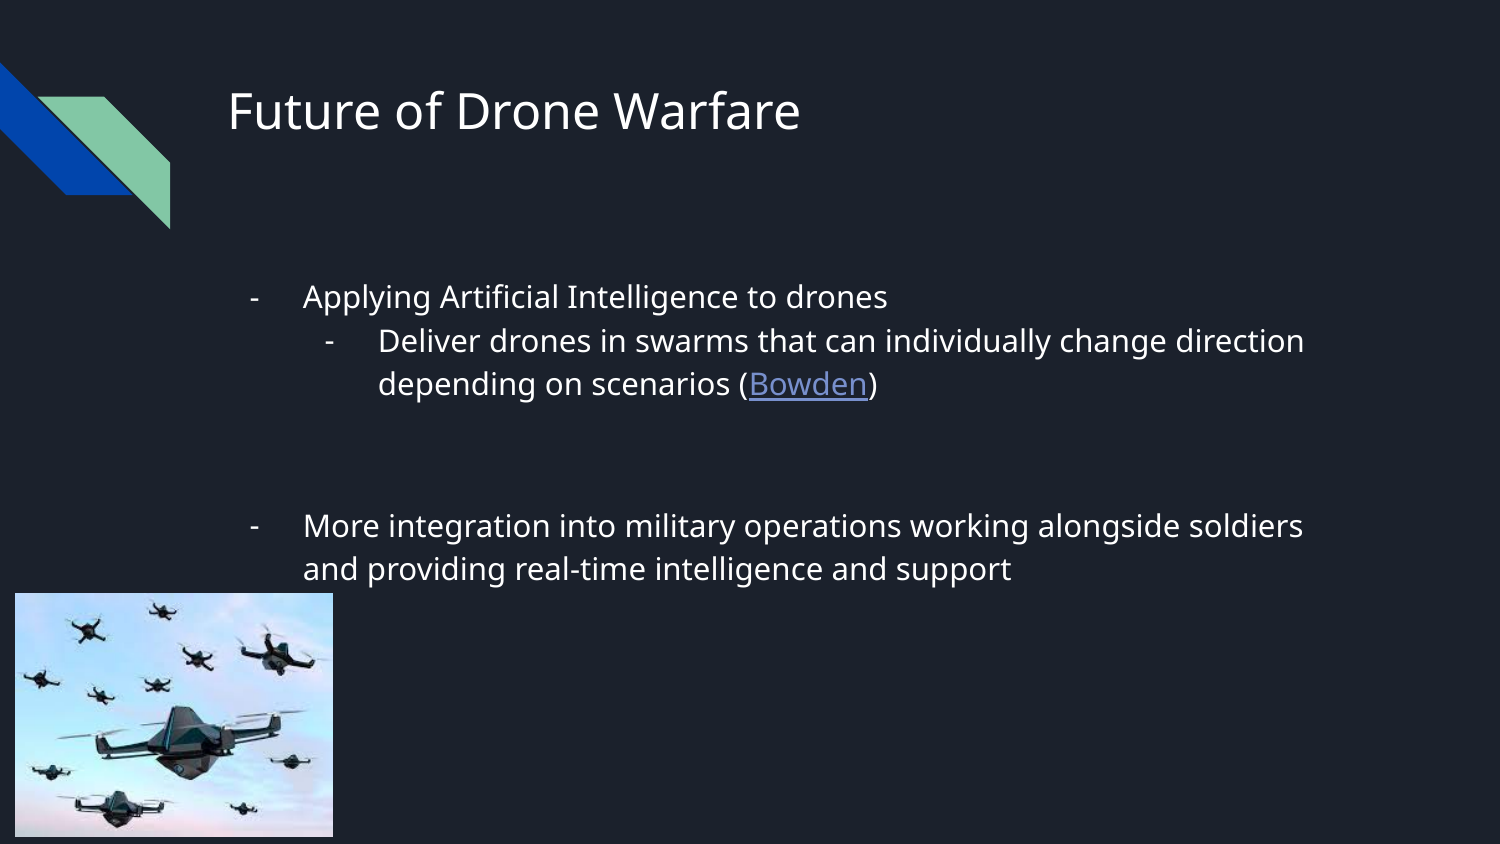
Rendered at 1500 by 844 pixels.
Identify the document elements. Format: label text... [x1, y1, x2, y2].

list Applying Artificial Intelligence to drones Deliver drones in swarms that can individually change direction depending on scenarios (Bowden) More integration into military operations working alongside soldiers and providing real-time intelligence and support [212, 257, 1368, 735]
picture [15, 593, 333, 838]
title Future of Drone Warfare [212, 64, 1368, 215]
